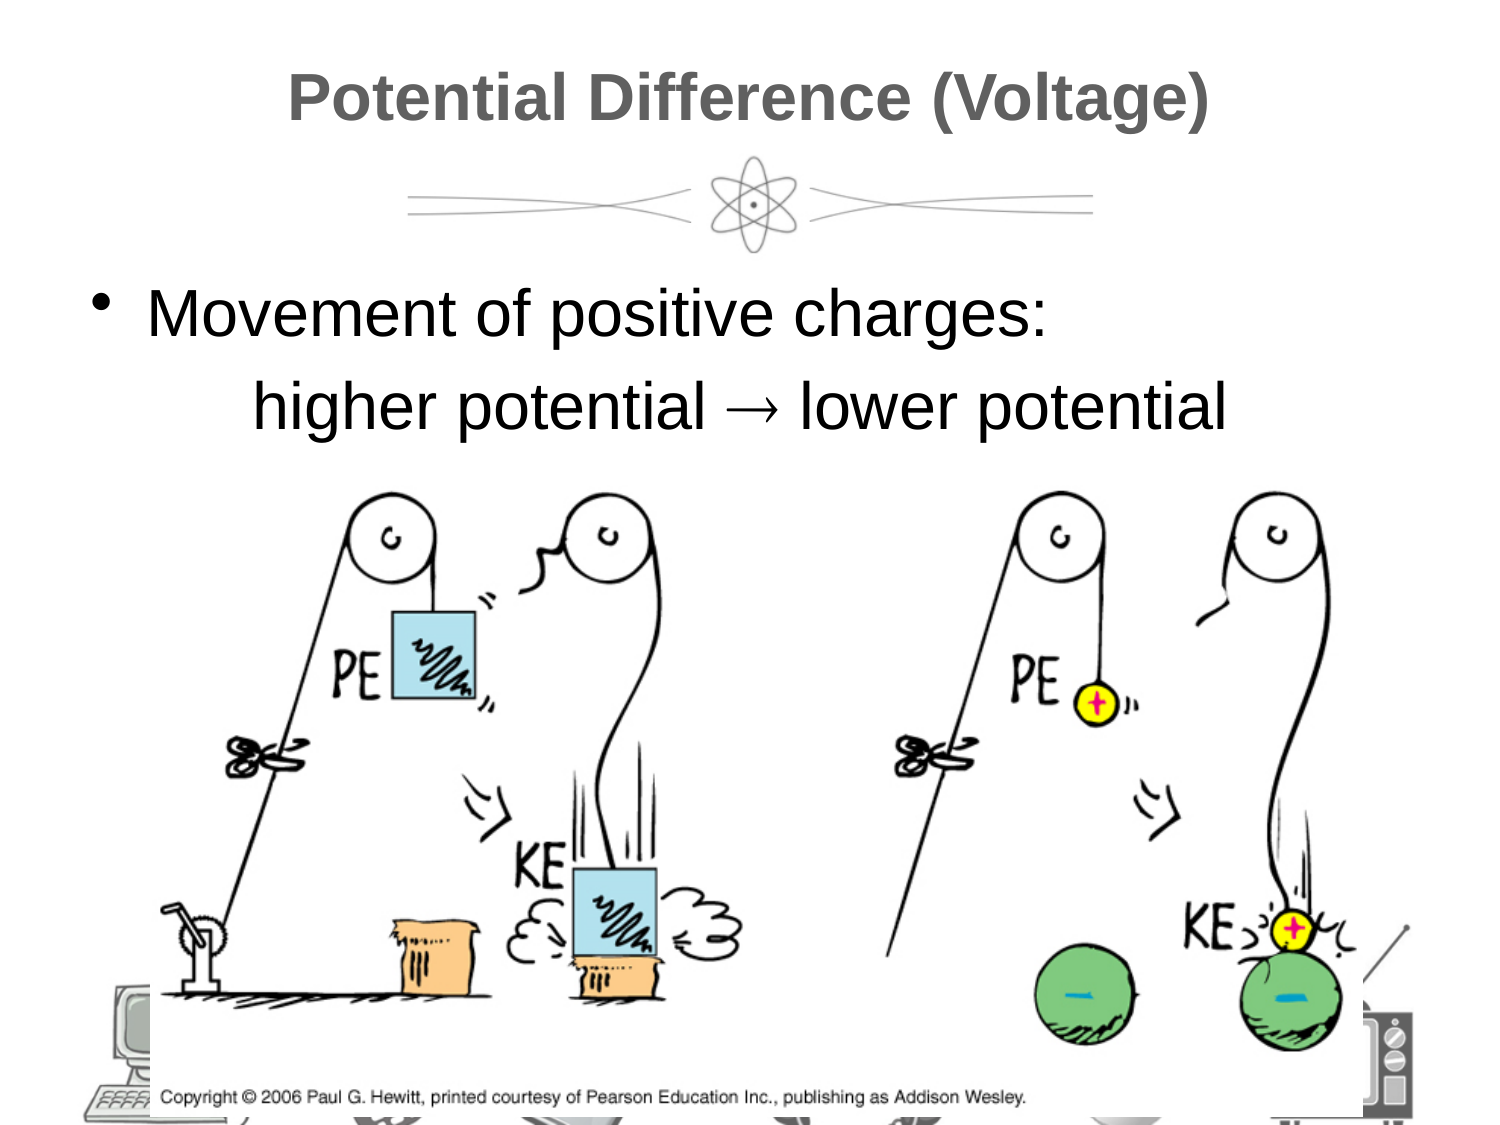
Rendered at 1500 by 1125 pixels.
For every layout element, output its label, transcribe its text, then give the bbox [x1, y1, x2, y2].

title Potential Difference (Voltage) [74, 0, 1426, 188]
picture [149, 485, 1363, 1117]
list Movement of positive charges: higher potential  lower potential [74, 262, 1426, 451]
